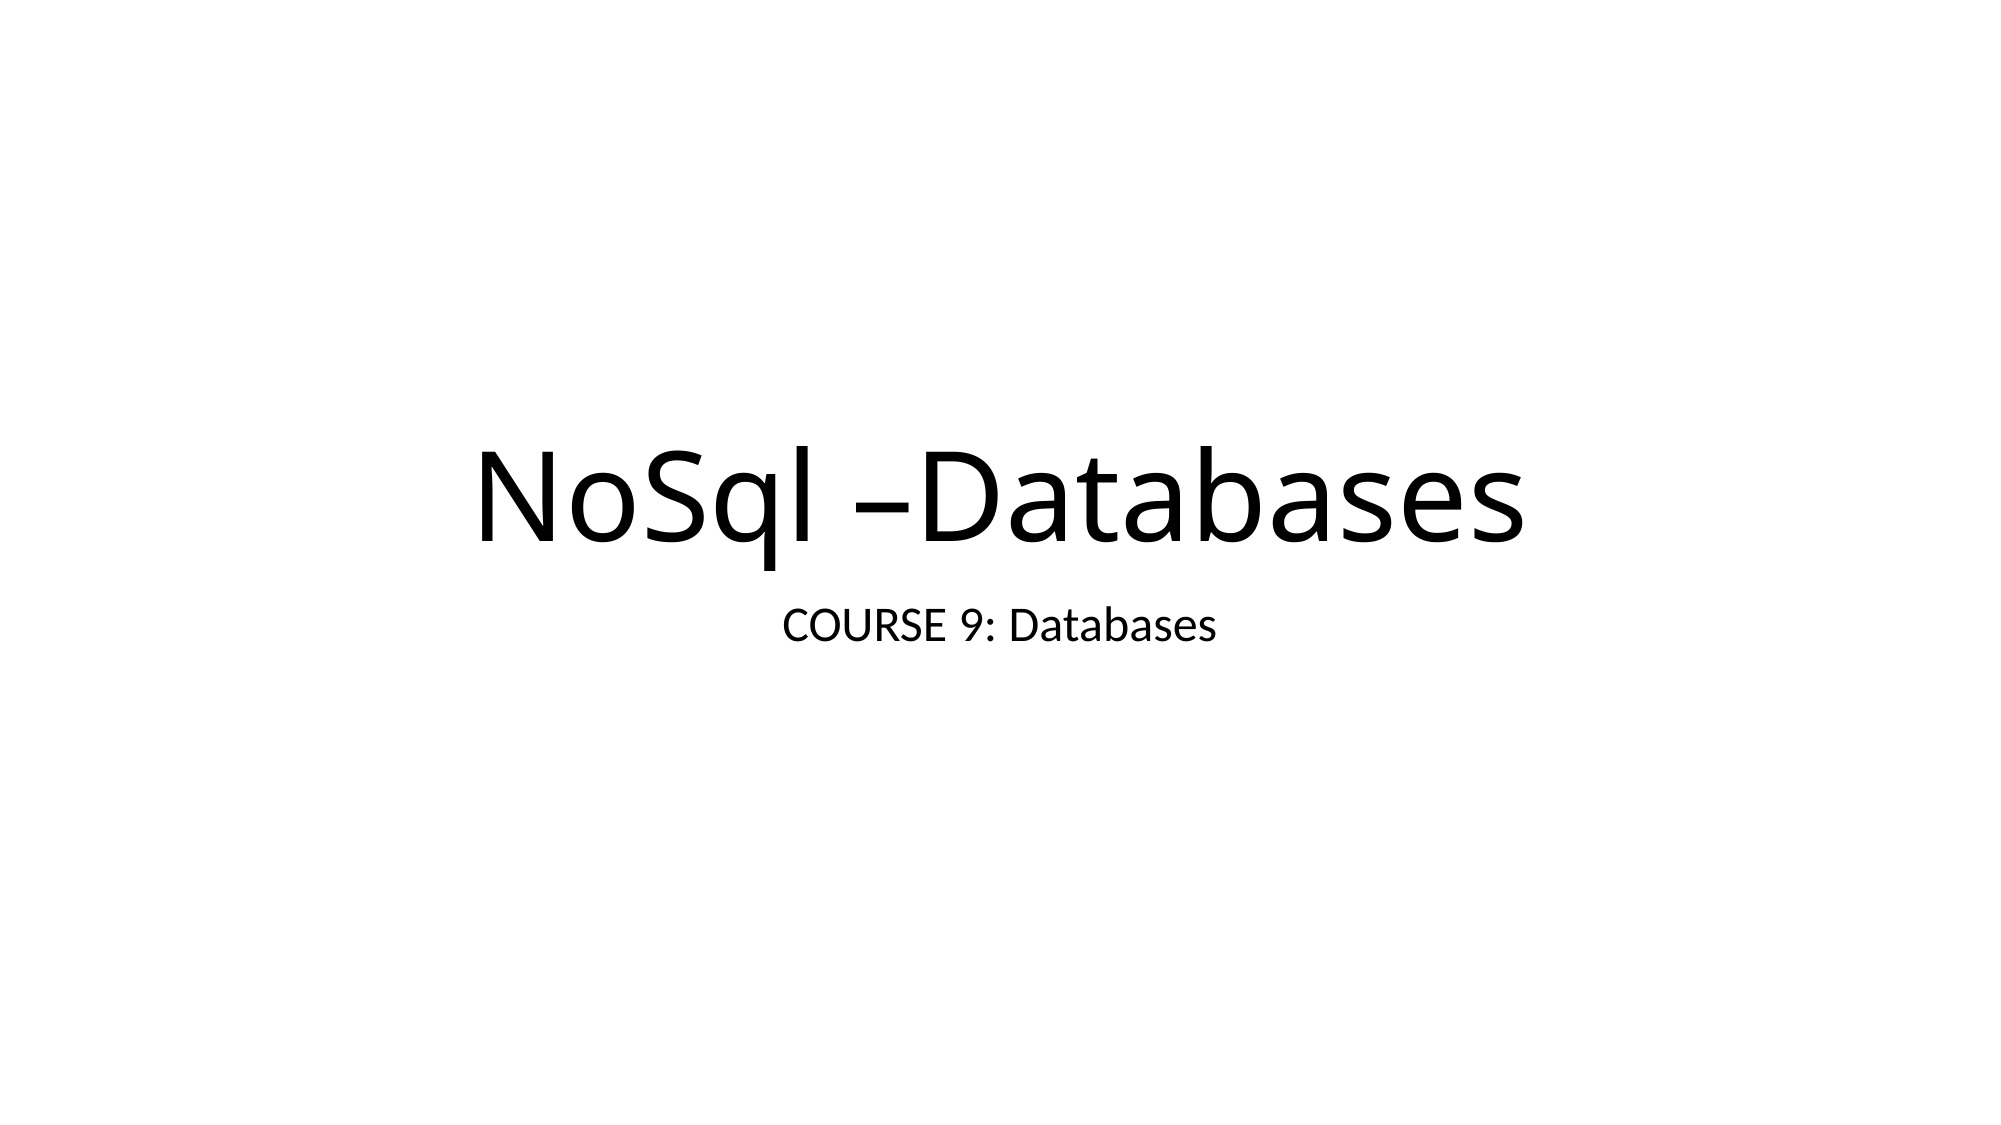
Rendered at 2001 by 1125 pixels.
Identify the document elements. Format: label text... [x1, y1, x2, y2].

title NoSql –Databases [249, 184, 1750, 576]
subtitle COURSE 9: Databases [249, 590, 1750, 863]
